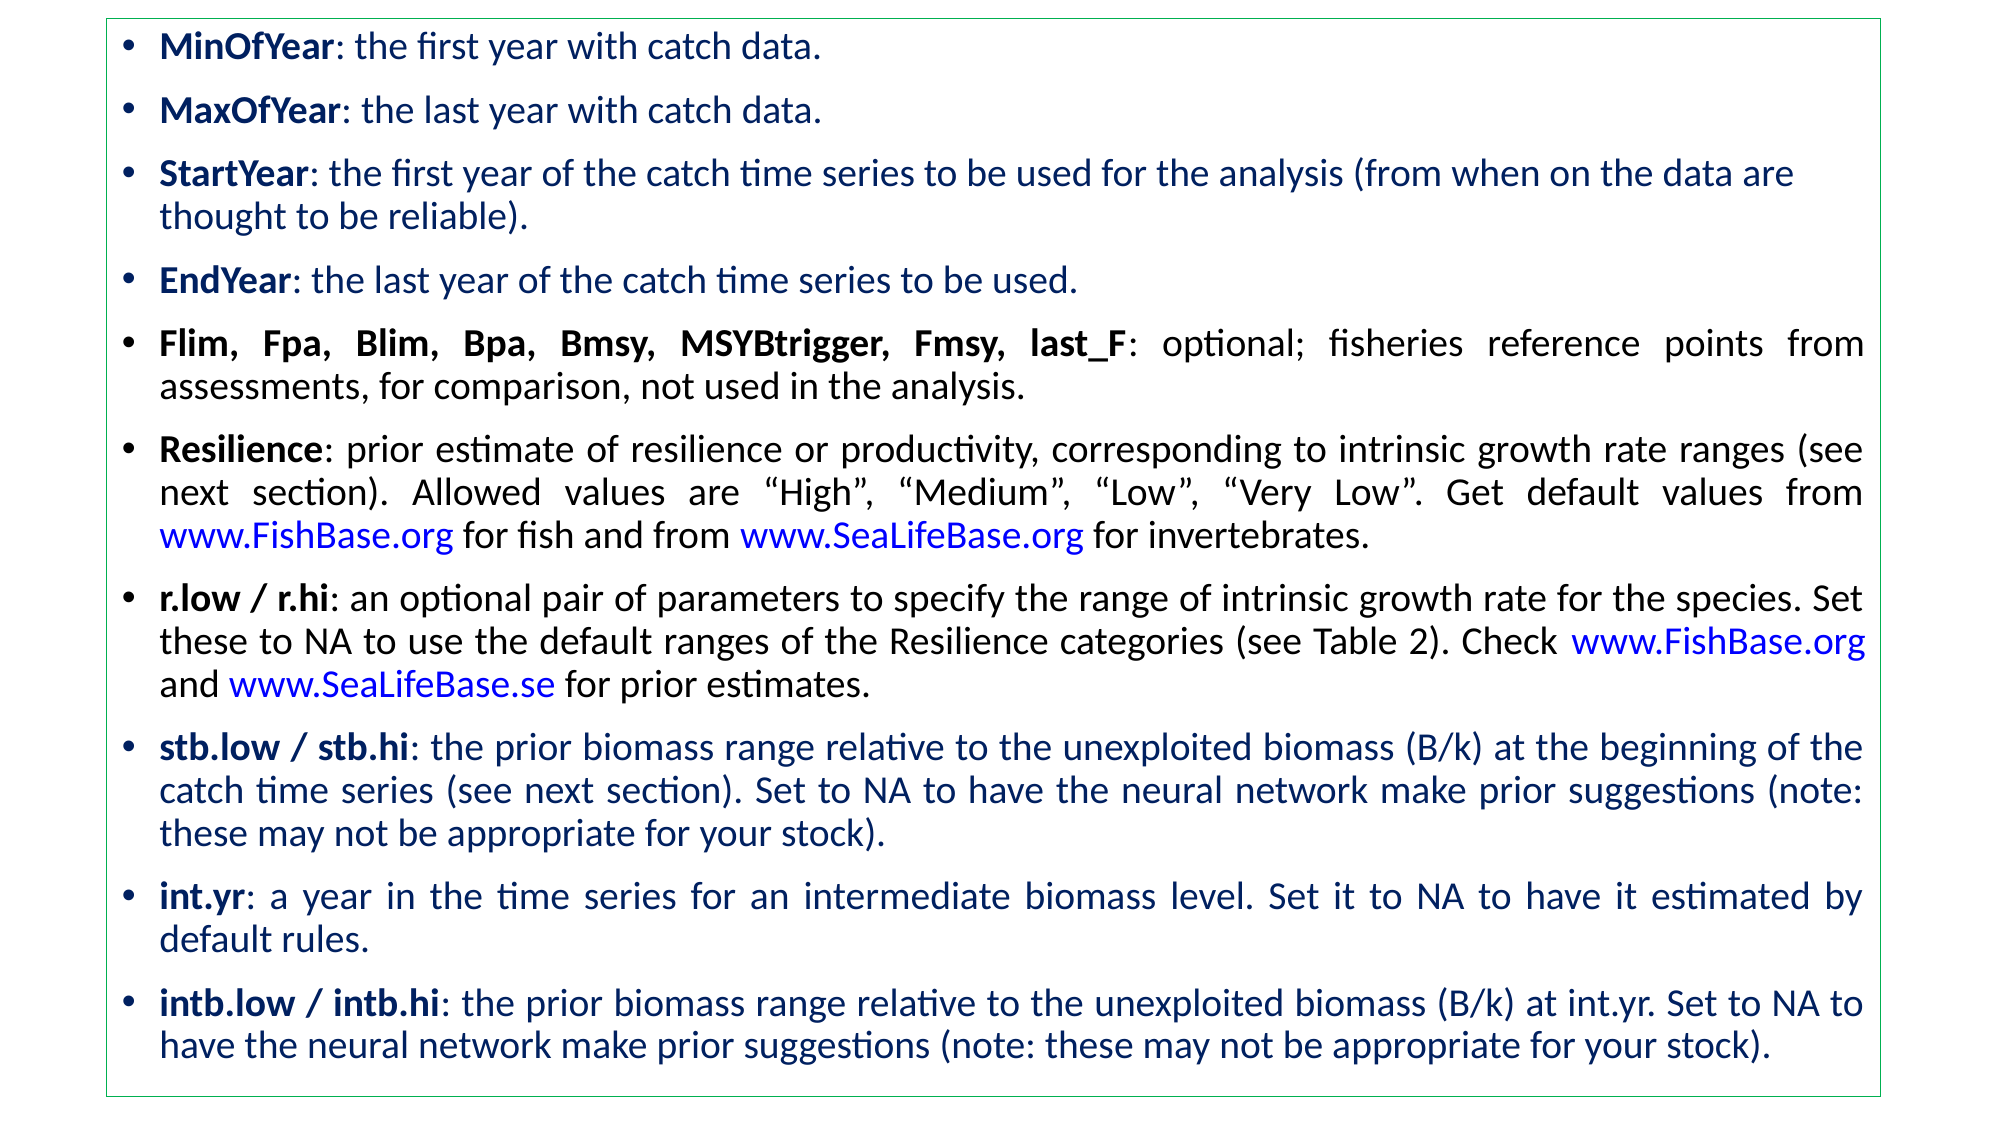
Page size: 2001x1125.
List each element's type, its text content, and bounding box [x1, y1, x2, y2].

list MinOfYear: the first year with catch data. MaxOfYear: the last year with catch data. StartYear: the first year of the catch time series to be used for the analysis (from when on the data are thought to be reliable). EndYear: the last year of the catch time series to be used. Flim, Fpa, Blim, Bpa, Bmsy, MSYBtrigger, Fmsy, last_F: optional; fisheries reference points from assessments, for comparison, not used in the analysis. Resilience: prior estimate of resilience or productivity, corresponding to intrinsic growth rate ranges (see next section). Allowed values are “High”, “Medium”, “Low”, “Very Low”. Get default values from www.FishBase.org for fish and from www.SeaLifeBase.org for invertebrates. r.low / r.hi: an optional pair of parameters to specify the range of intrinsic growth rate for the species. Set these to NA to use the default ranges of the Resilience categories (see Table 2). Check www.FishBase.org and www.SeaLifeBase.se for prior estimates. stb.low / stb.hi: the prior biomass range relative to the unexploited biomass (B/k) at the beginning of the catch time series (see next section). Set to NA to have the neural network make prior suggestions (note: these may not be appropriate for your stock). int.yr: a year in the time series for an intermediate biomass level. Set it to NA to have it estimated by default rules. intb.low / intb.hi: the prior biomass range relative to the unexploited biomass (B/k) at int.yr. Set to NA to have the neural network make prior suggestions (note: these may not be appropriate for your stock). [106, 18, 1881, 1097]
